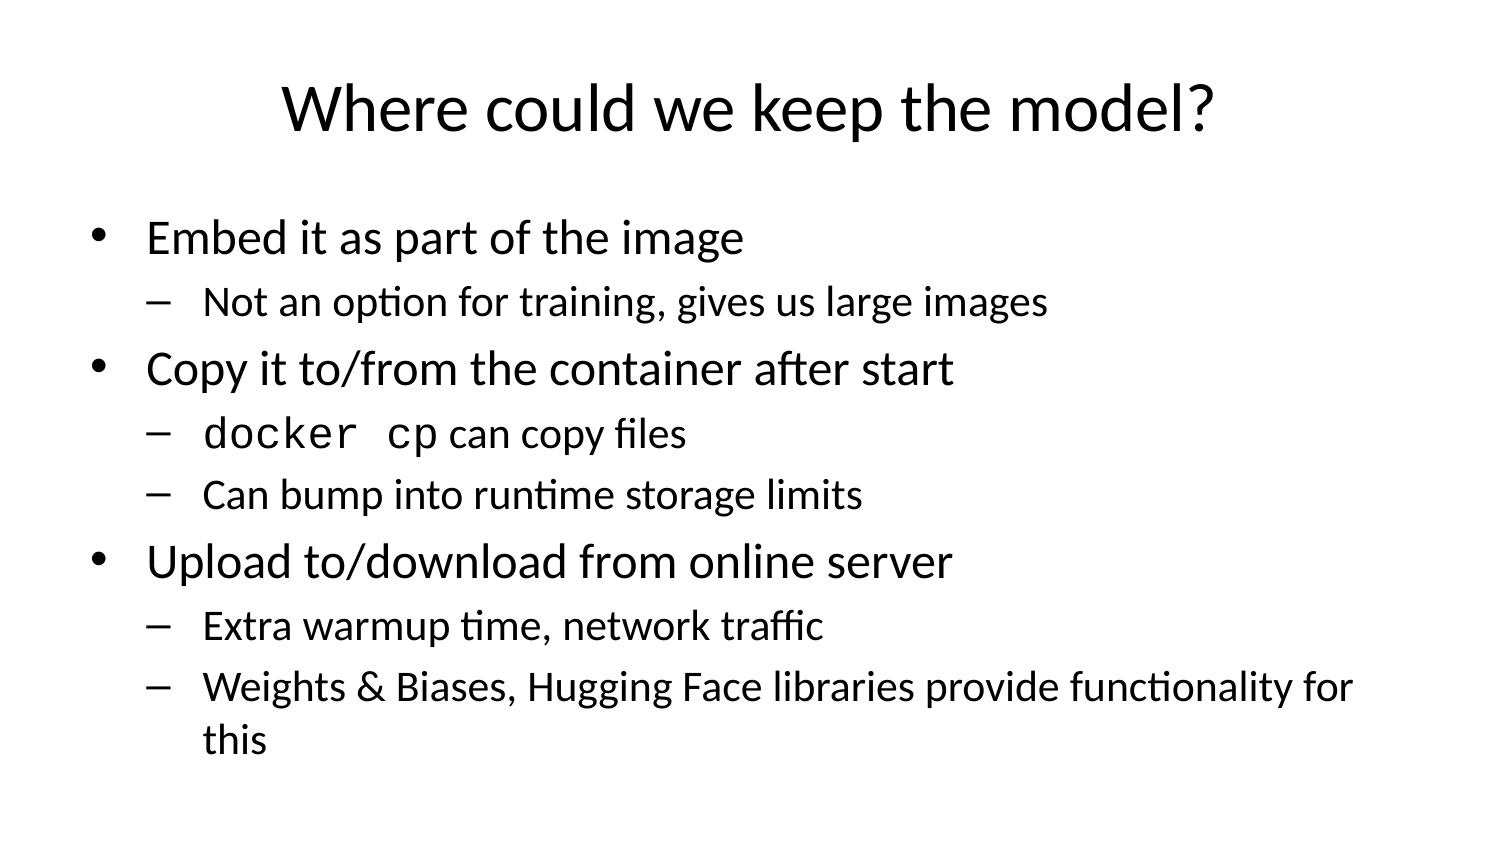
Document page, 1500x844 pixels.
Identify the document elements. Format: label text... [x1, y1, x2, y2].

title Where could we keep the model? [75, 33, 1425, 175]
list Embed it as part of the image Not an option for training, gives us large images Copy it to/from the container after start docker cp can copy files Can bump into runtime storage limits Upload to/download from online server Extra warmup time, network traffic Weights & Biases, Hugging Face libraries provide functionality for this [75, 196, 1425, 754]
